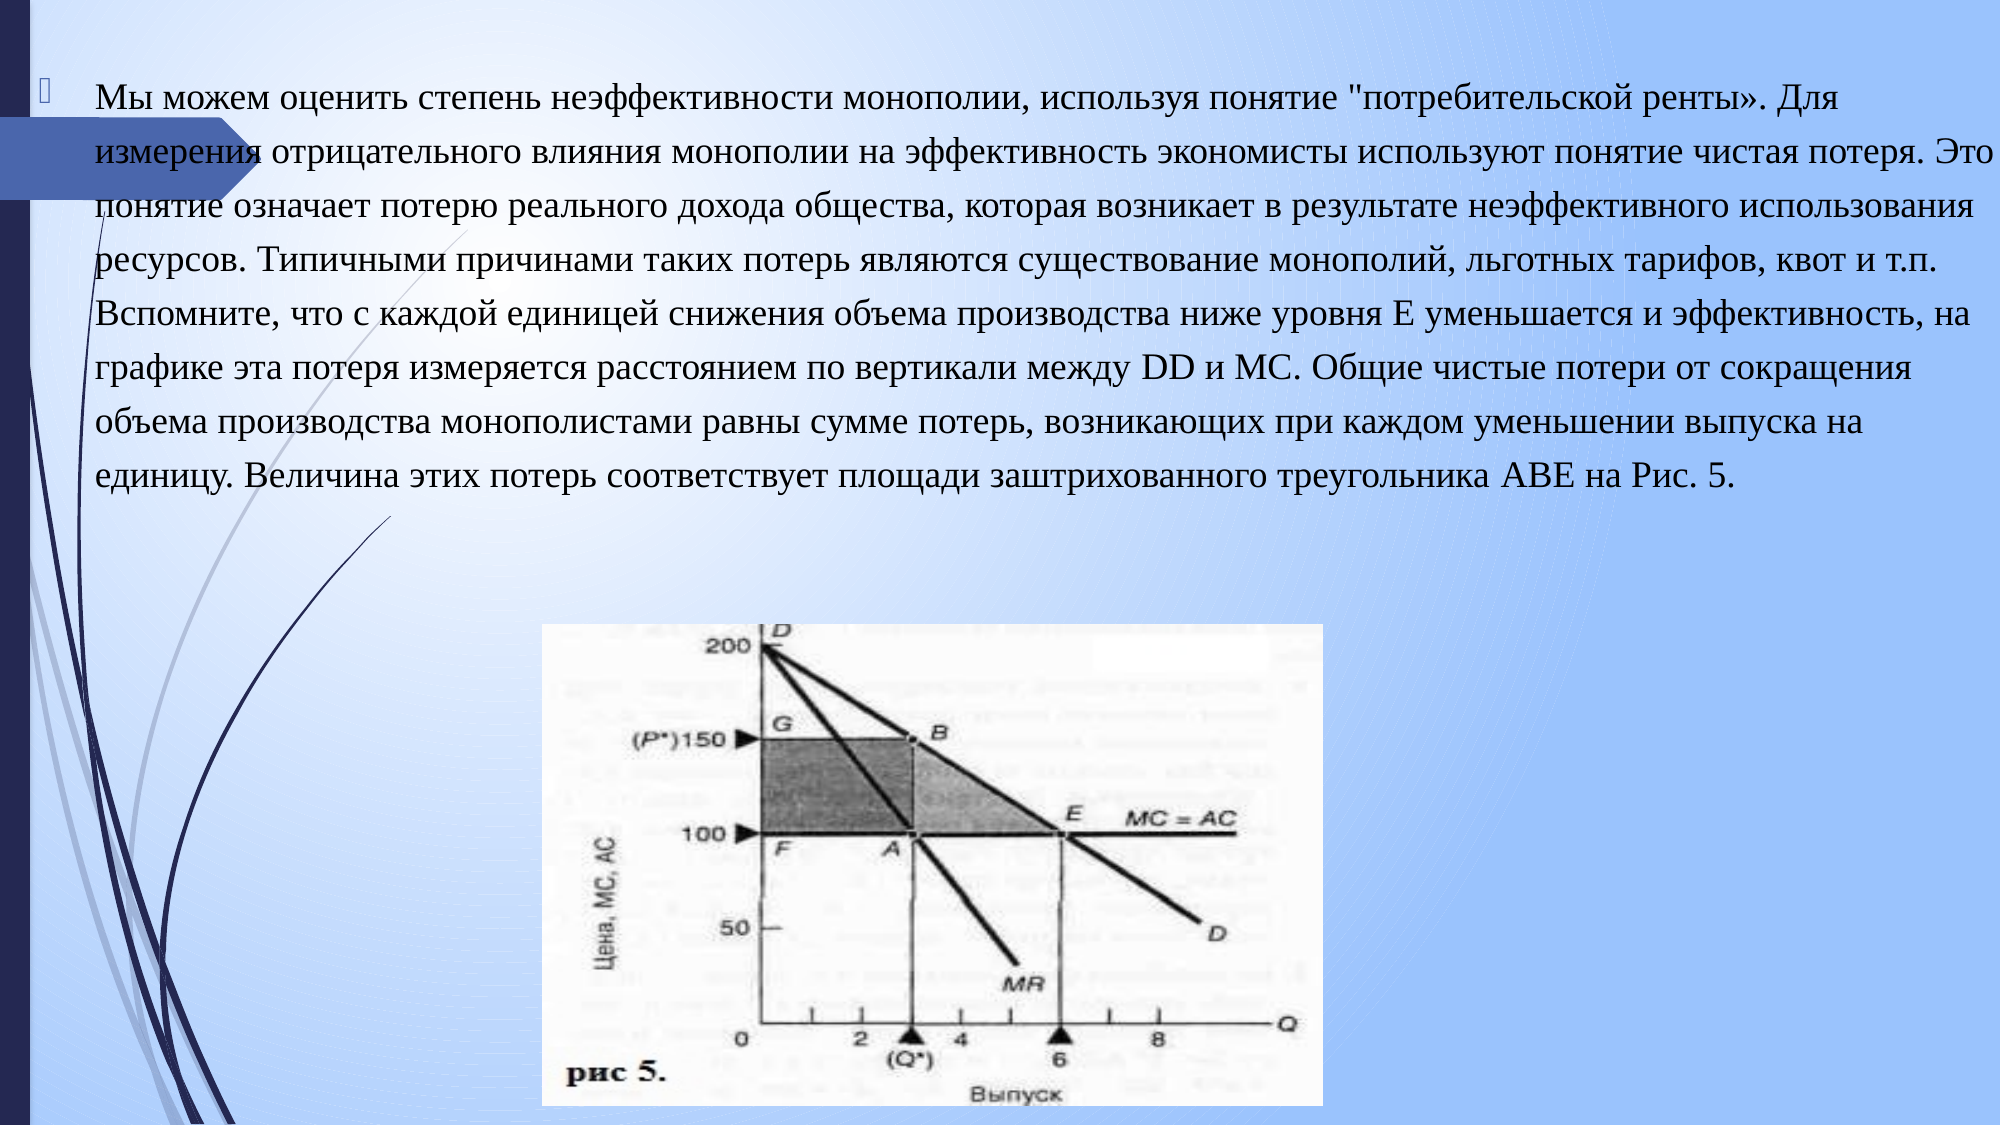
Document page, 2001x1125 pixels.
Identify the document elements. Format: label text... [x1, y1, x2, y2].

picture [542, 624, 1324, 1107]
text_box Мы можем оценить степень неэффективности монополии, используя понятие "потребительской ренты». Для измерения отрицательного влияния монополии на эффективность экономисты используют понятие чистая потеря. Это понятие означает потерю реального дохода общества, которая возникает в результате неэффективного использования ресурсов. Типичными причинами таких потерь являются существование монополий, льготных тарифов, квот и т.п. Вспомните, что с каждой единицей снижения объема производства ниже уровня Е уменьшается и эффективность, на графике эта потеря измеряется расстоянием по вертикали между DD и MC. Общие чистые потери от сокращения объема производства монополистами равны сумме потерь, возникающих при каждом уменьшении выпуска на единицу. Величина этих потерь соответствует площади заштрихованного треугольника ABE на Рис. 5. [23, 55, 2000, 503]
